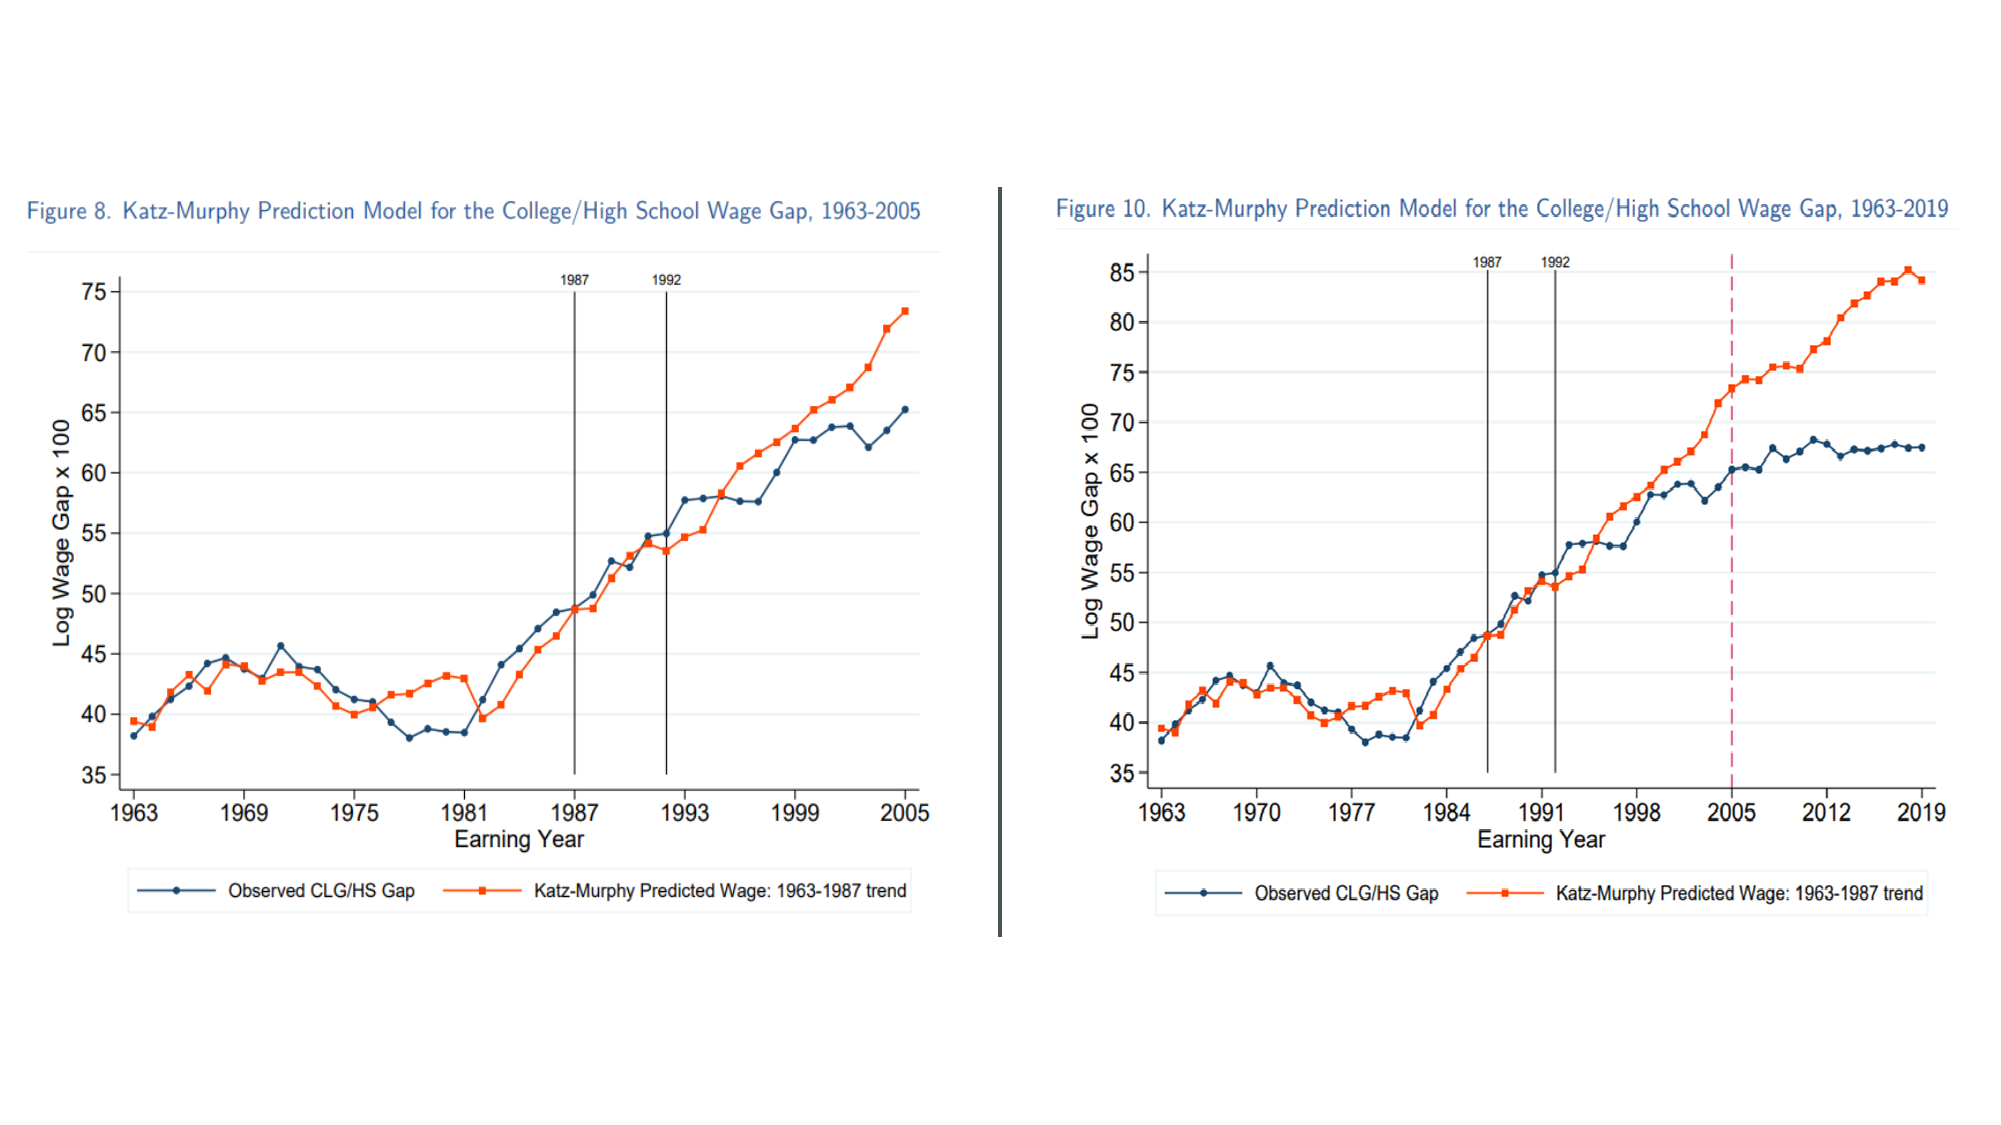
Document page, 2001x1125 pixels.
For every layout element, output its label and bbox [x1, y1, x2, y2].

picture [1036, 187, 1984, 938]
list [16, 190, 964, 941]
